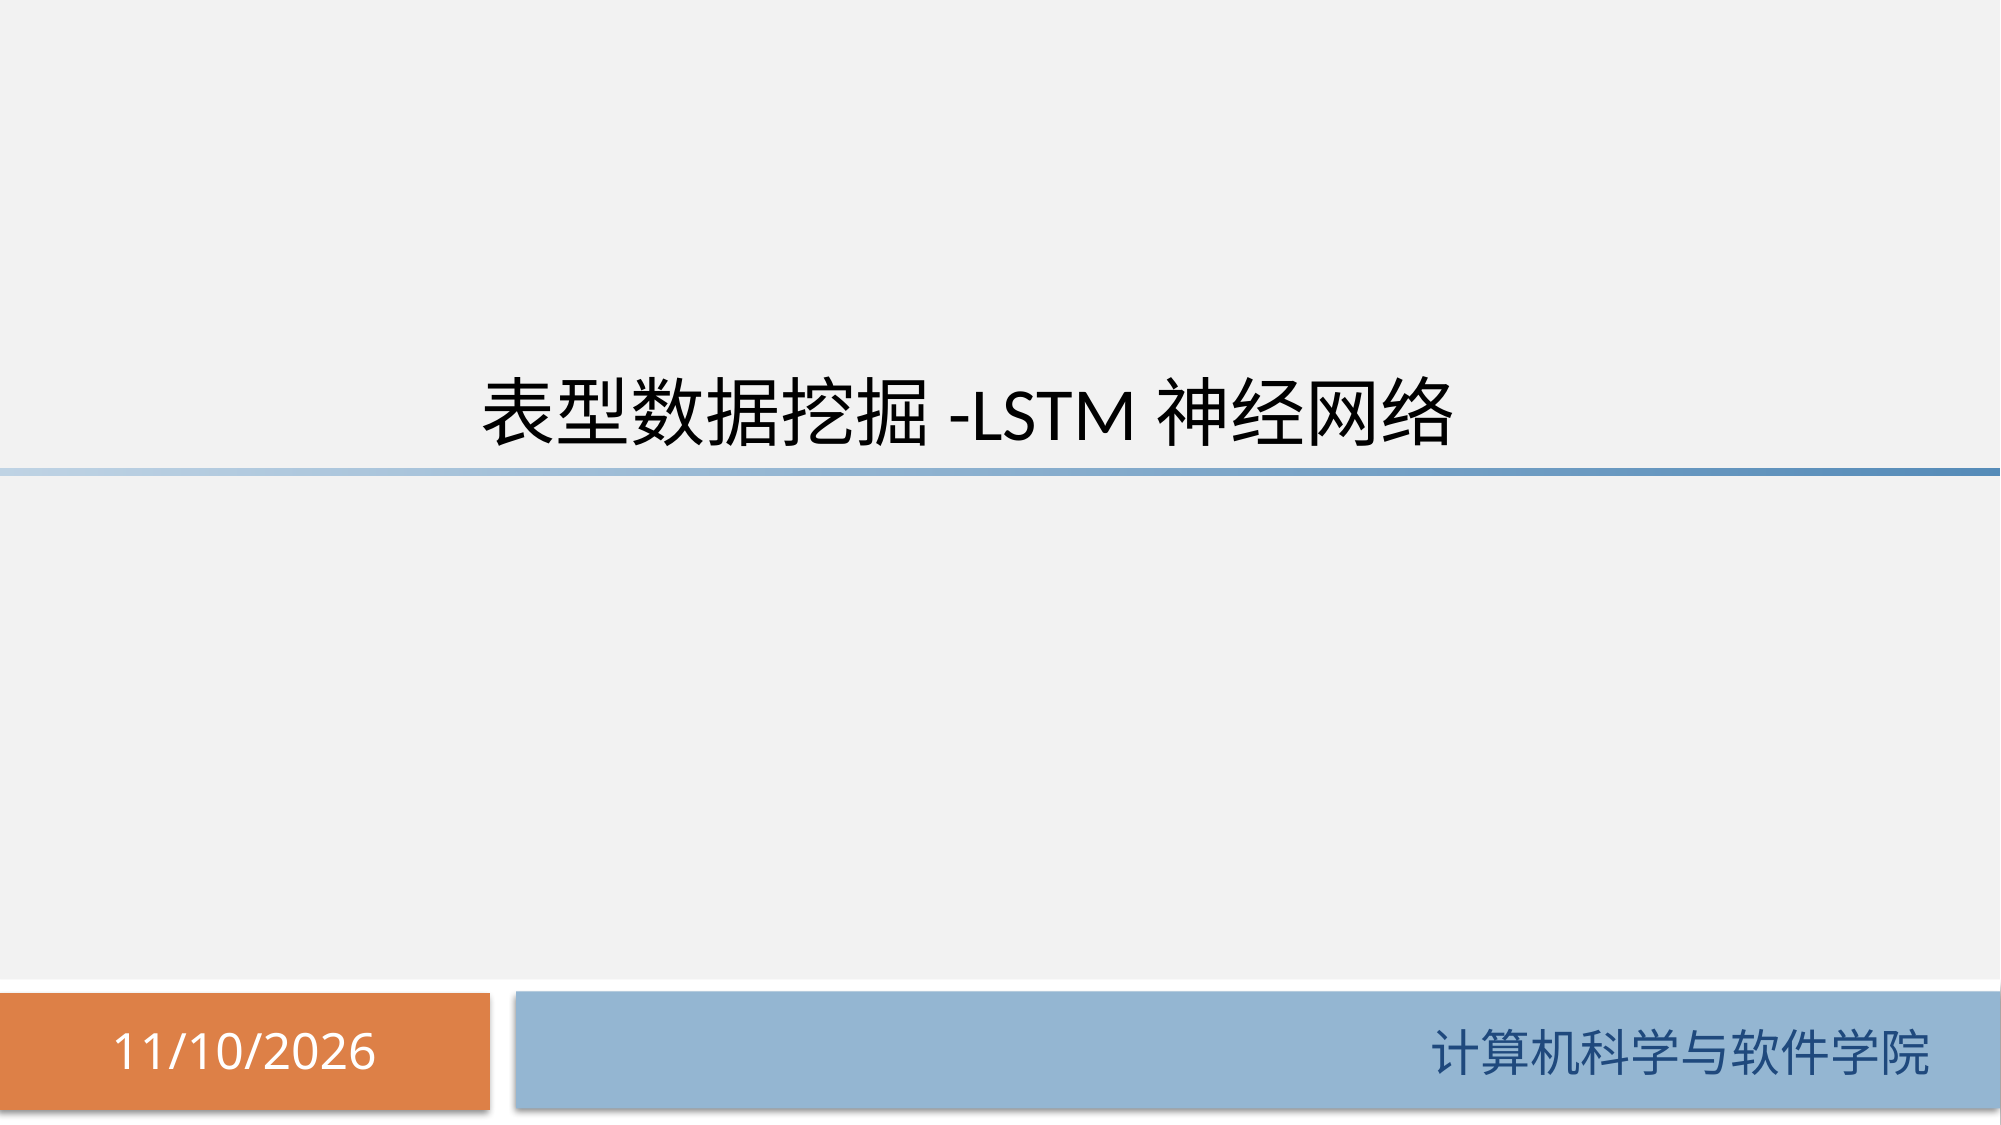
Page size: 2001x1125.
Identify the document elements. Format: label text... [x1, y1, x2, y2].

text_box 表型数据挖掘-LSTM神经网络 [465, 358, 1470, 464]
